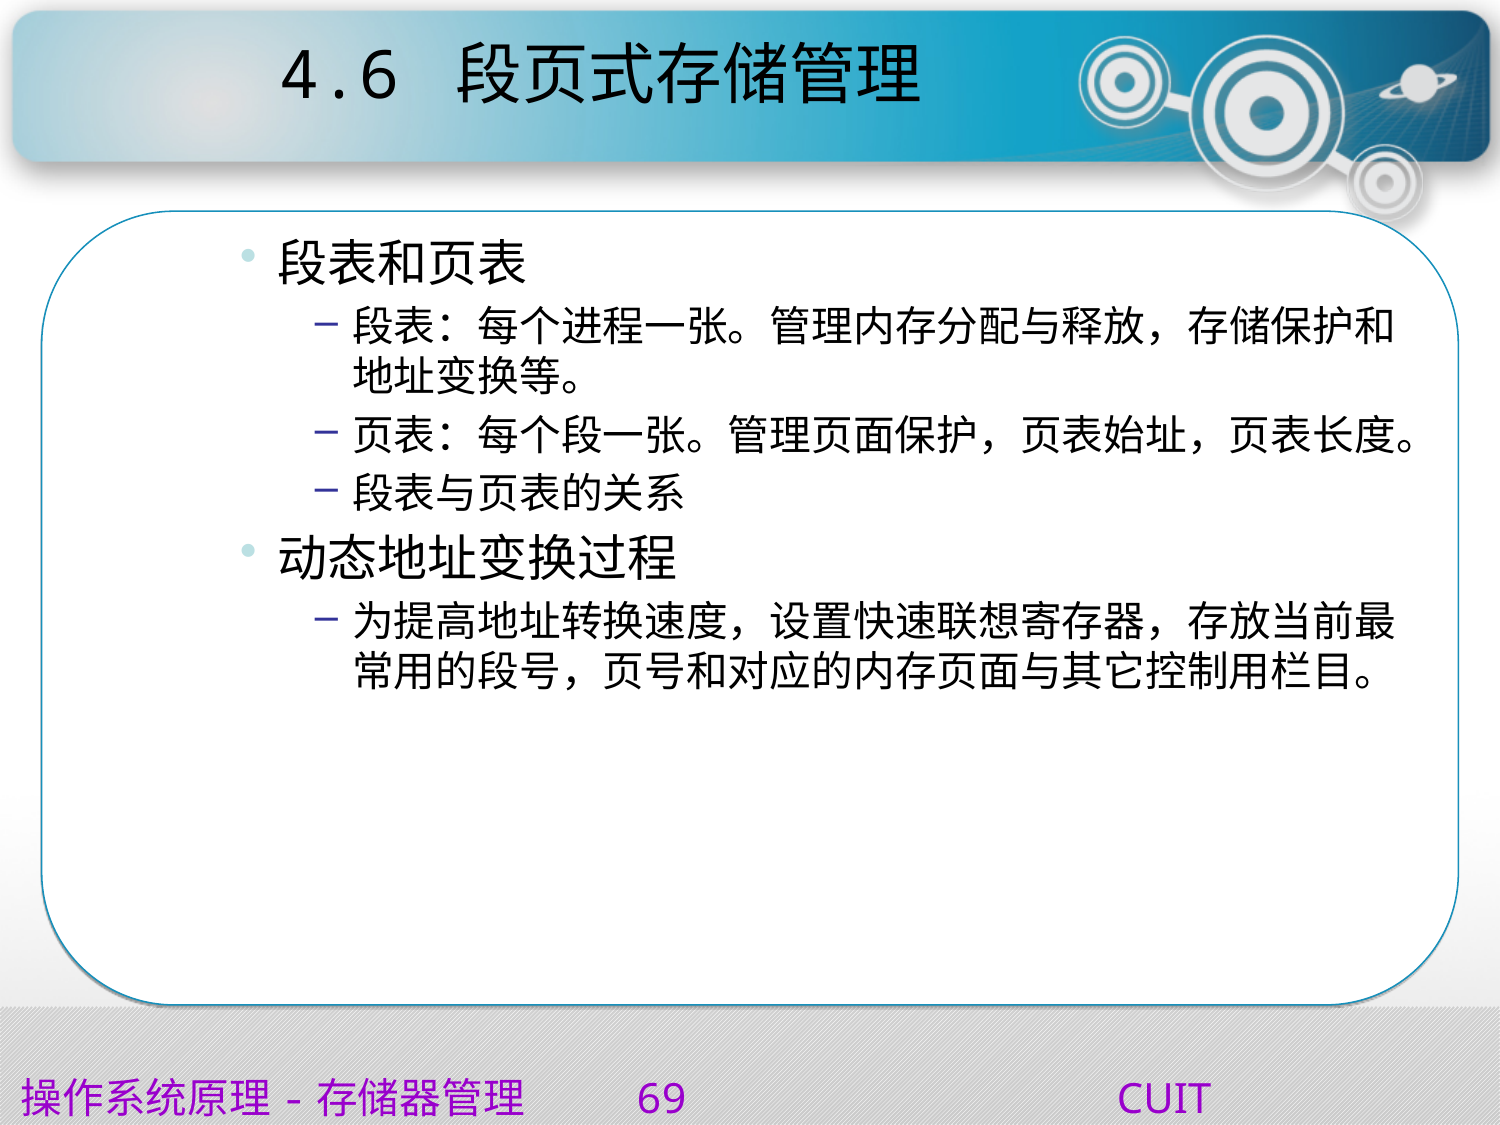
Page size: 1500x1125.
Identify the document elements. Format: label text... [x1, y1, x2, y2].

picture [0, 0, 1500, 1006]
list 段表和页表 段表：每个进程一张。管理内存分配与释放，存储保护和地址变换等。 页表：每个段一张。管理页面保护，页表始址，页表长度。 段表与页表的关系 动态地址变换过程 为提高地址转换速度，设置快速联想寄存器，存放当前最常用的段号，页号和对应的内存页面与其它控制用栏目。 [75, 224, 1425, 1005]
title 4.6 段页式存储管理 [75, 24, 1128, 212]
